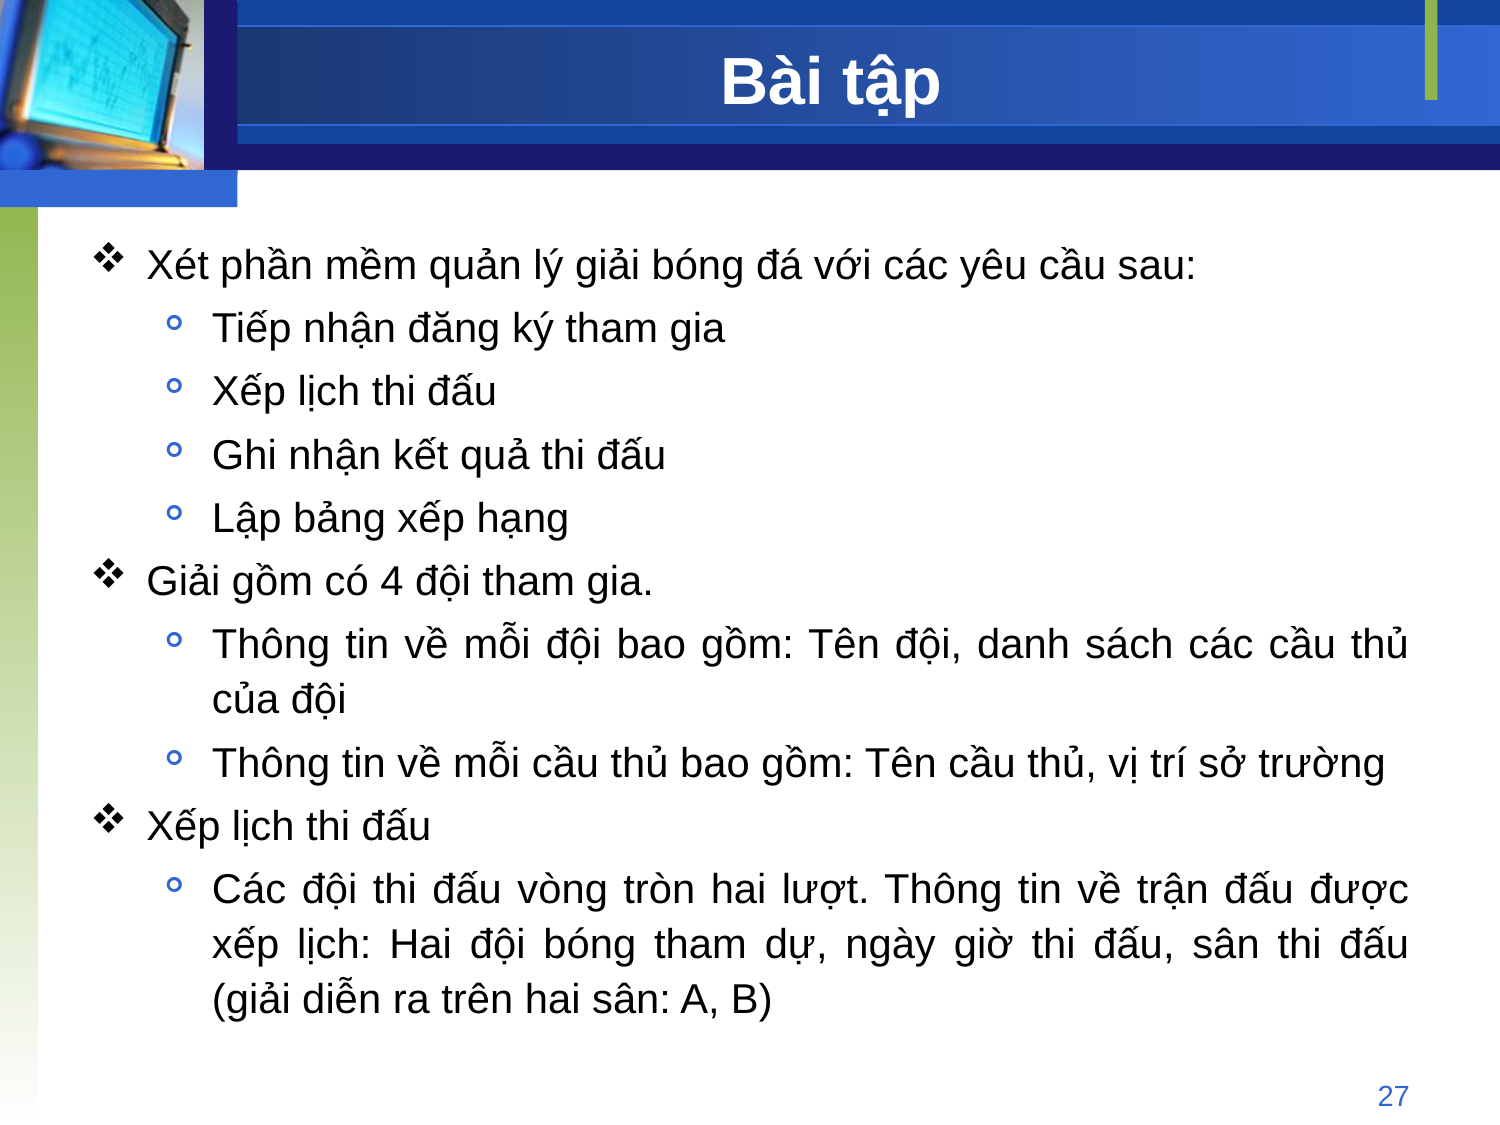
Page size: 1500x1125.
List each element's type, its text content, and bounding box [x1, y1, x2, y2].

title Bài tập [237, 33, 1425, 122]
picture [0, 0, 204, 169]
slide_number 27 [1074, 1069, 1426, 1111]
list Xét phần mềm quản lý giải bóng đá với các yêu cầu sau: Tiếp nhận đăng ký tham gia Xếp lịch thi đấu Ghi nhận kết quả thi đấu Lập bảng xếp hạng Giải gồm có 4 đội tham gia. Thông tin về mỗi đội bao gồm: Tên đội, danh sách các cầu thủ của đội Thông tin về mỗi cầu thủ bao gồm: Tên cầu thủ, vị trí sở trường Xếp lịch thi đấu Các đội thi đấu vòng tròn hai lượt. Thông tin về trận đấu được xếp lịch: Hai đội bóng tham dự, ngày giờ thi đấu, sân thi đấu (giải diễn ra trên hai sân: A, B) [75, 224, 1425, 1050]
